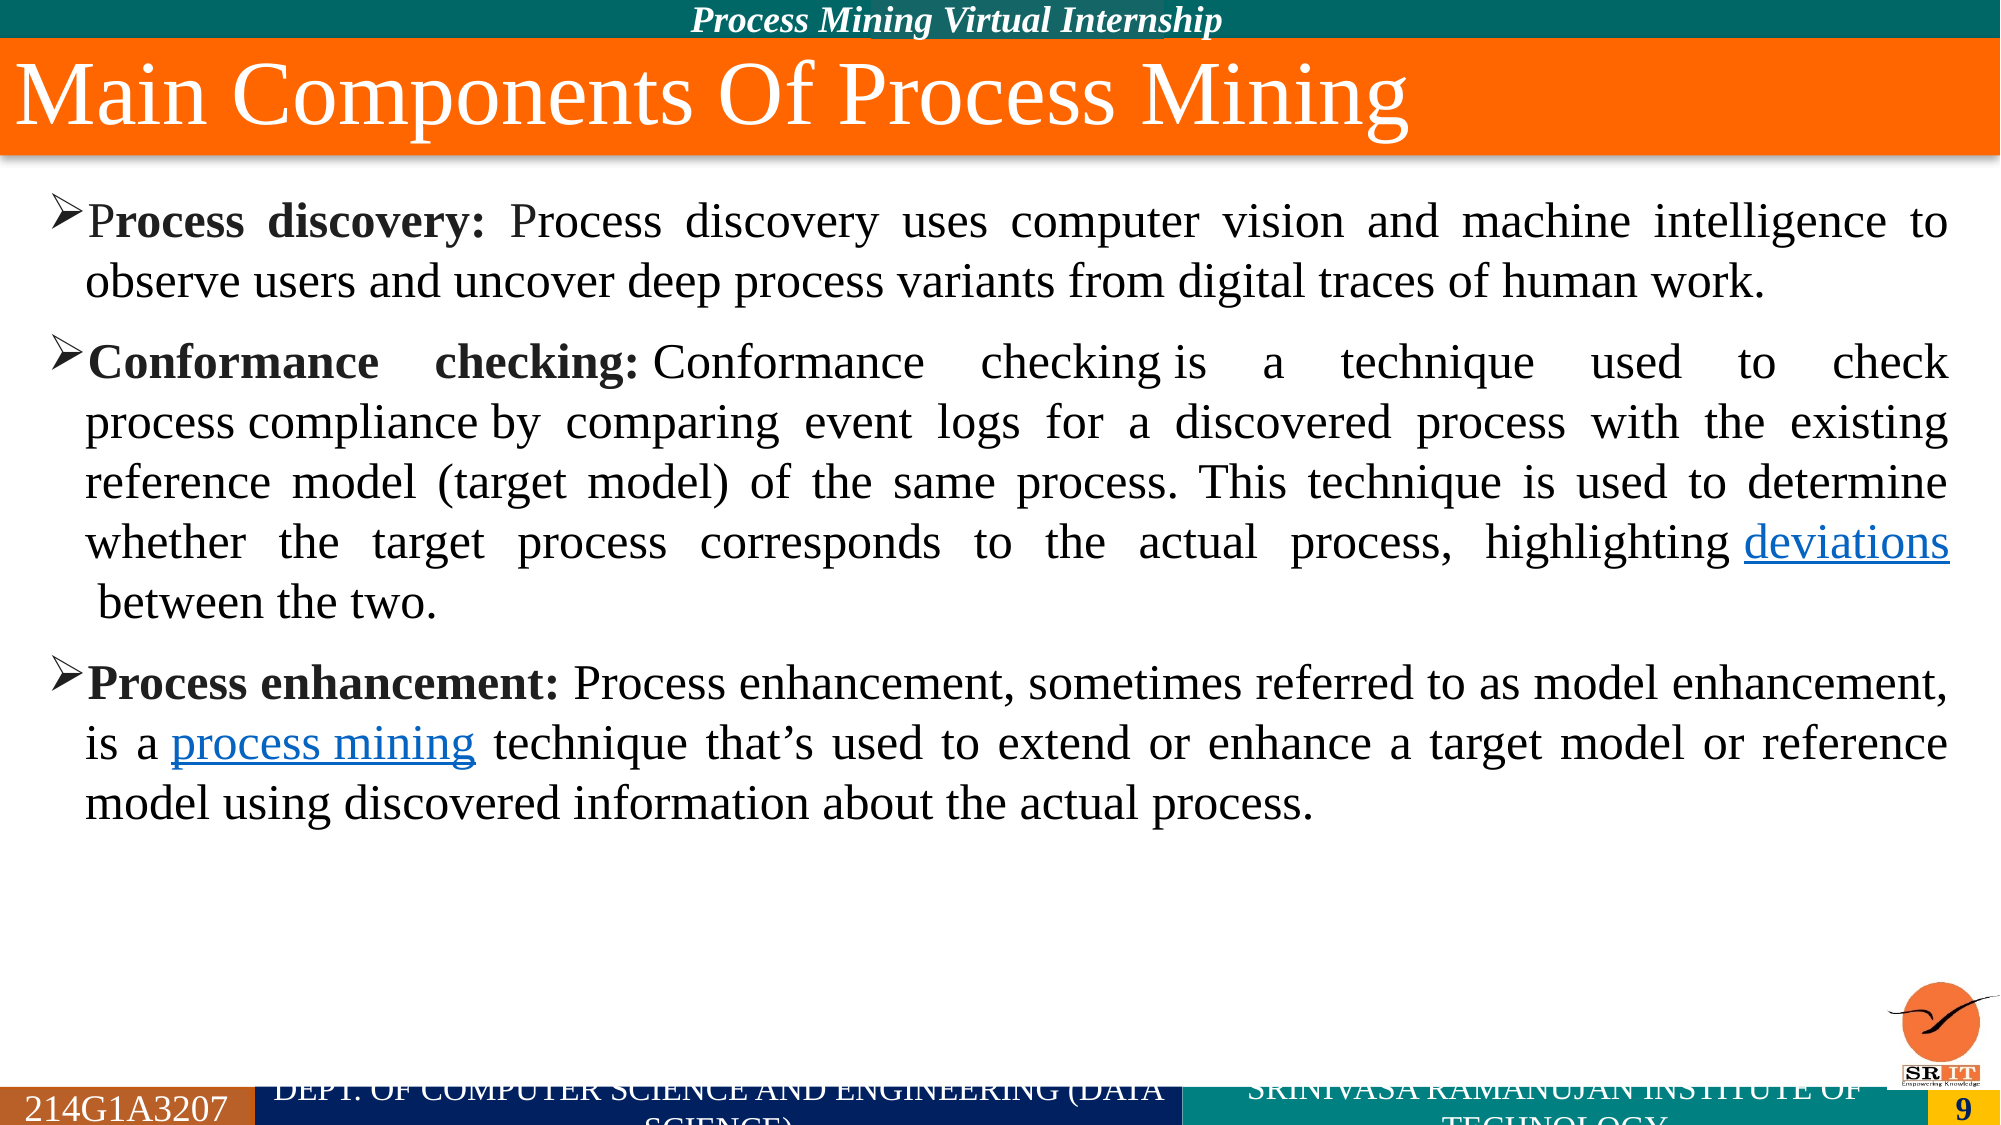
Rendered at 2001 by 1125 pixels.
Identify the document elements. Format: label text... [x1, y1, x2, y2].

list Process discovery: Process discovery uses computer vision and machine intelligence to observe users and uncover deep process variants from digital traces of human work. Conformance checking: Conformance checking is a technique used to check process compliance by comparing event logs for a discovered process with the existing reference model (target model) of the same process. This technique is used to determine whether the target process corresponds to the actual process, highlighting deviations between the two. Process enhancement: Process enhancement, sometimes referred to as model enhancement, is a process mining technique that’s used to extend or enhance a target model or reference model using discovered information about the actual process. Business processes are the lifeblood of your company. There’s a process behind everything your organization does: buying, selling, paying, collecting, shipping, and so on. When [32, 179, 1965, 1065]
text_box Process Mining Virtual Internship [675, 0, 1578, 47]
text_box 214G1A3207 [9, 1076, 259, 1125]
title Main Components Of Process Mining [0, 38, 2000, 156]
picture [0, 1089, 250, 1125]
picture [1887, 977, 2000, 1090]
picture [871, 0, 1165, 39]
